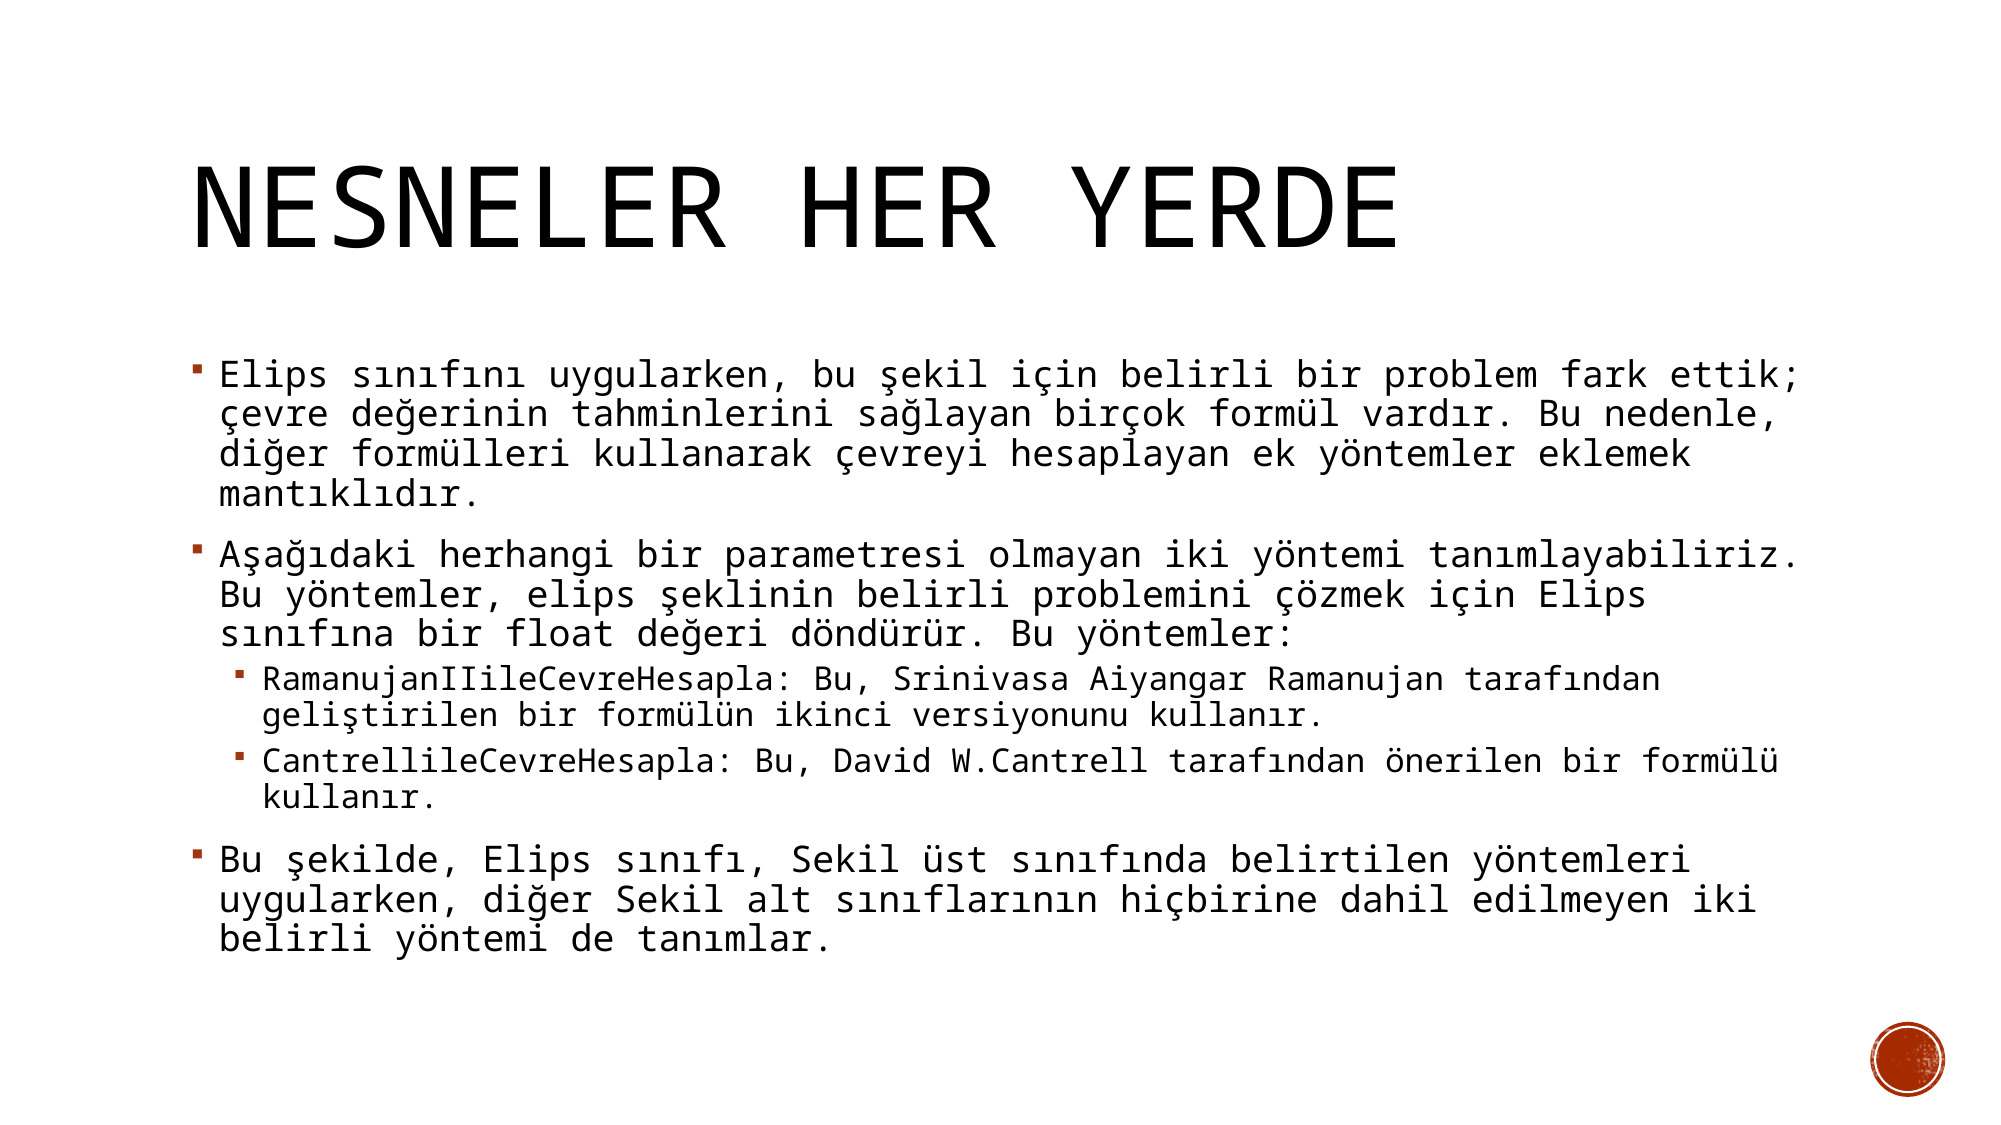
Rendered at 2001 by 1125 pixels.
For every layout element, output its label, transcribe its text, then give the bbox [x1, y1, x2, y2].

title Nesneler Her Yerde [175, 79, 1826, 344]
list Elips sınıfını uygularken, bu şekil için belirli bir problem fark ettik; çevre değerinin tahminlerini sağlayan birçok formül vardır. Bu nedenle, diğer formülleri kullanarak çevreyi hesaplayan ek yöntemler eklemek mantıklıdır. Aşağıdaki herhangi bir parametresi olmayan iki yöntemi tanımlayabiliriz. Bu yöntemler, elips şeklinin belirli problemini çözmek için Elips sınıfına bir float değeri döndürür. Bu yöntemler: RamanujanIIileCevreHesapla: Bu, Srinivasa Aiyangar Ramanujan tarafından geliştirilen bir formülün ikinci versiyonunu kullanır. CantrellileCevreHesapla: Bu, David W.Cantrell tarafından önerilen bir formülü kullanır. Bu şekilde, Elips sınıfı, Sekil üst sınıfında belirtilen yöntemleri uygularken, diğer Sekil alt sınıflarının hiçbirine dahil edilmeyen iki belirli yöntemi de tanımlar. [175, 348, 1846, 1013]
